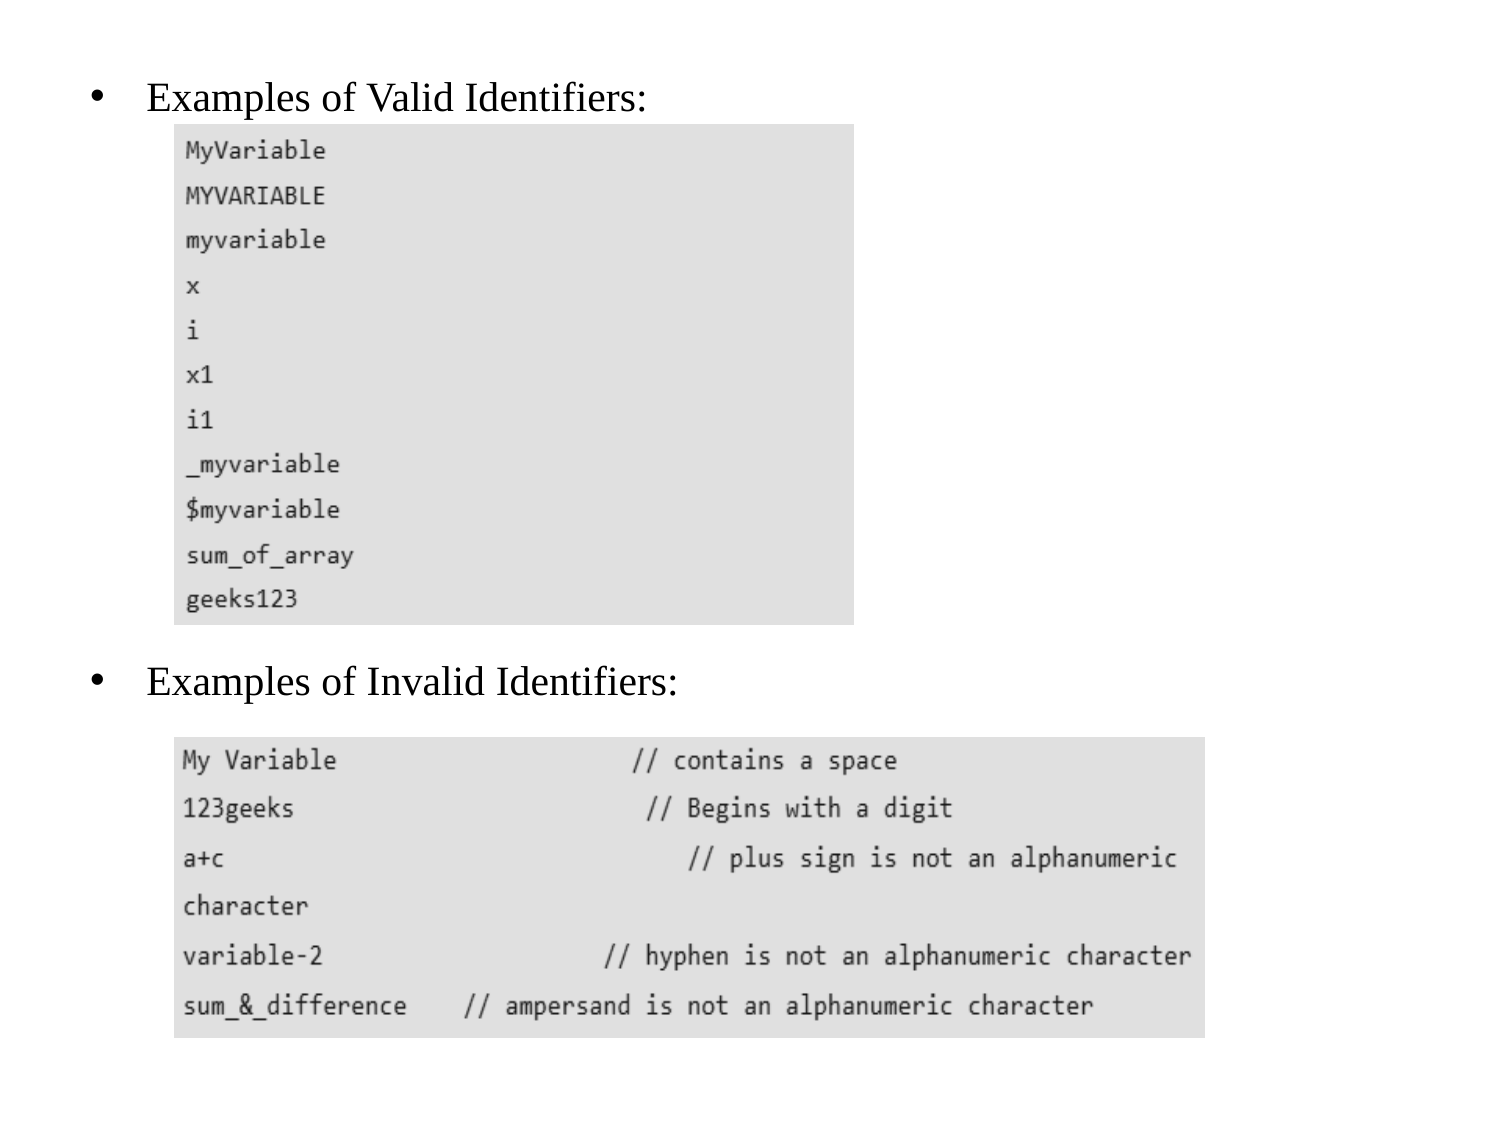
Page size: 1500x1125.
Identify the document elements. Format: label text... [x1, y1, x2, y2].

picture [174, 737, 1205, 1038]
list Examples of Valid Identifiers: Examples of Invalid Identifiers: [75, 62, 1425, 1005]
picture [174, 124, 854, 626]
